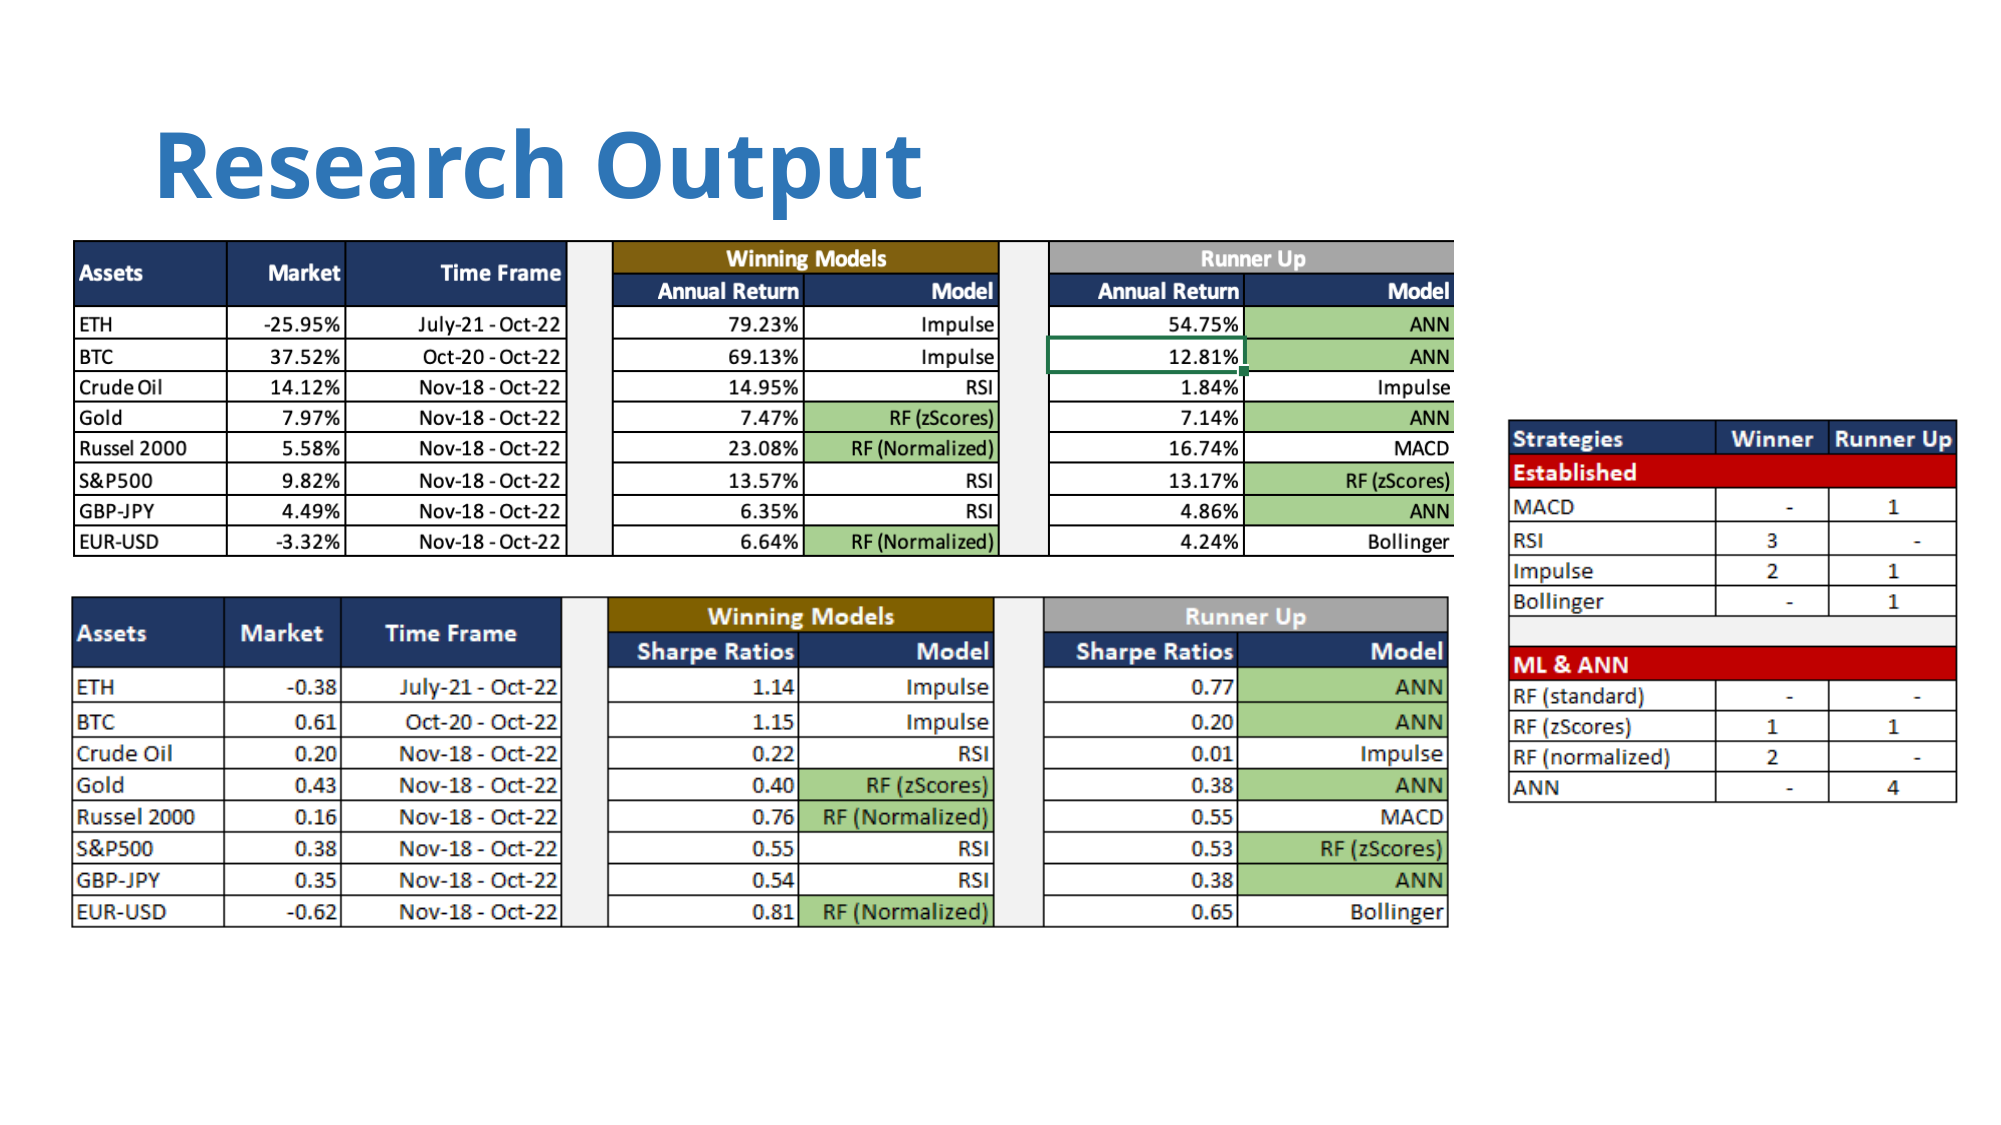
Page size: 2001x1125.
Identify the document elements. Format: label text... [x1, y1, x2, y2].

picture [64, 590, 1454, 934]
picture [64, 234, 1454, 563]
picture [1501, 415, 1964, 808]
title Research Output [137, 59, 1863, 278]
